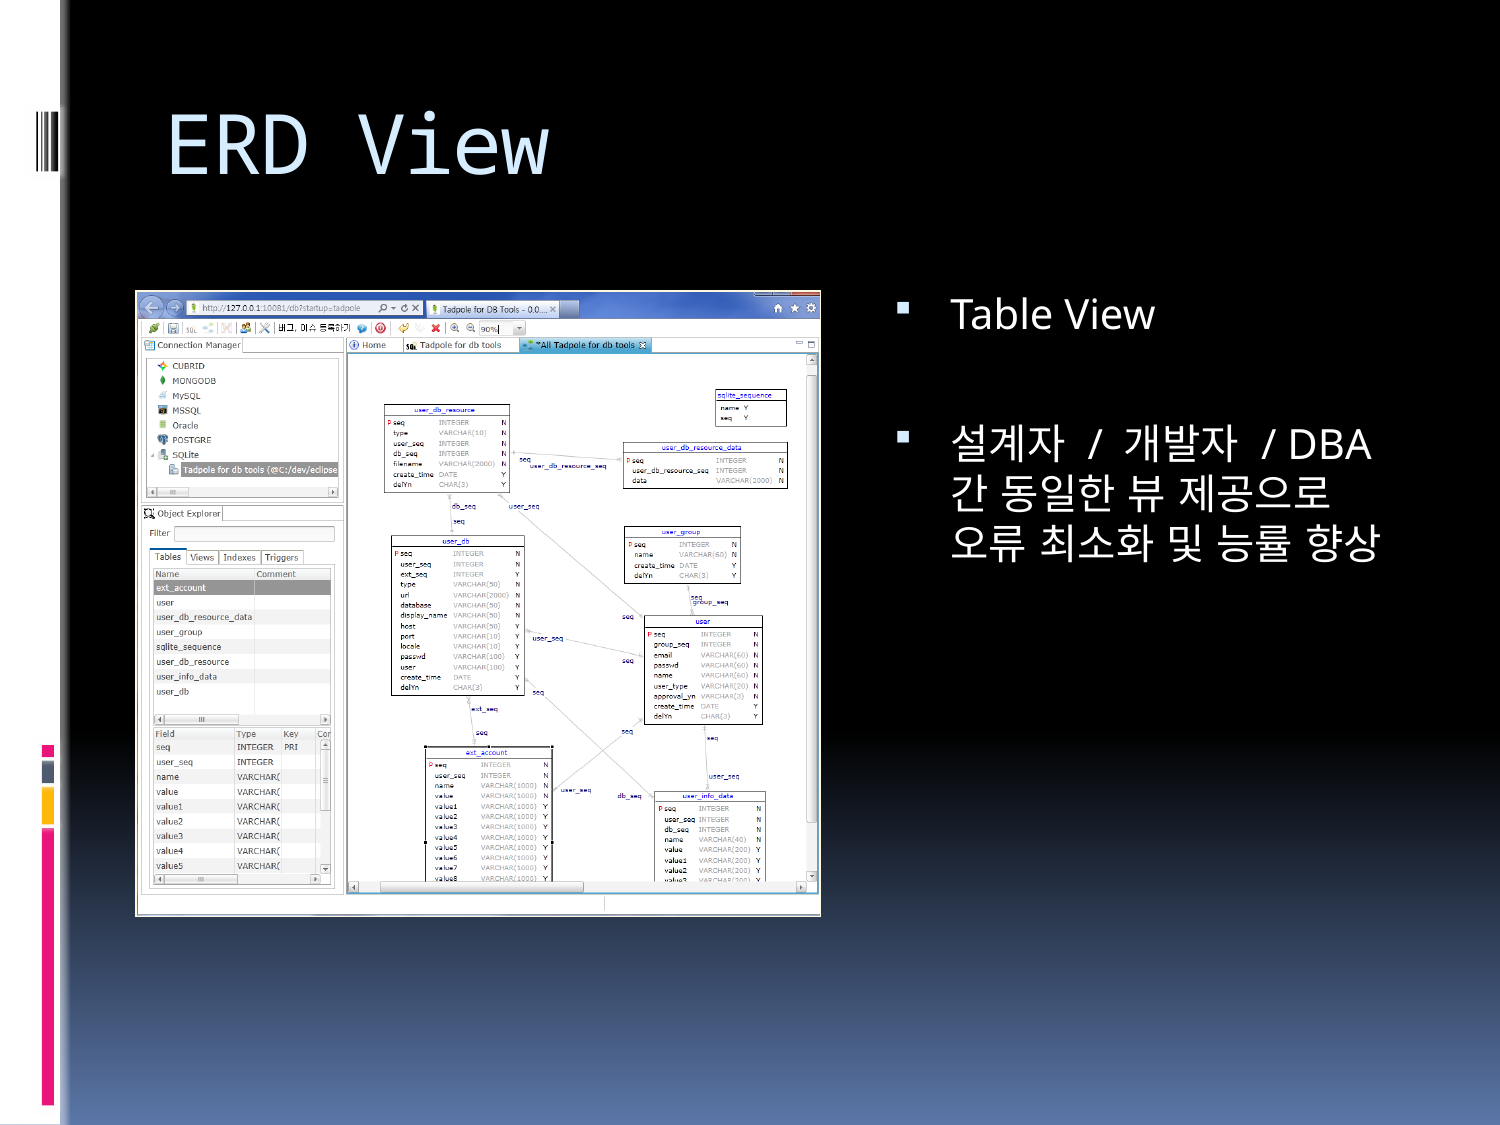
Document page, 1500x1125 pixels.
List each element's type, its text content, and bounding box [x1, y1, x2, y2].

title ERD View [150, 83, 1425, 234]
picture [135, 290, 822, 918]
list Table View 설계자 / 개발자 / DBA 간 동일한 뷰 제공으로 오류 최소화 및 능률 향상 [868, 280, 1425, 1024]
